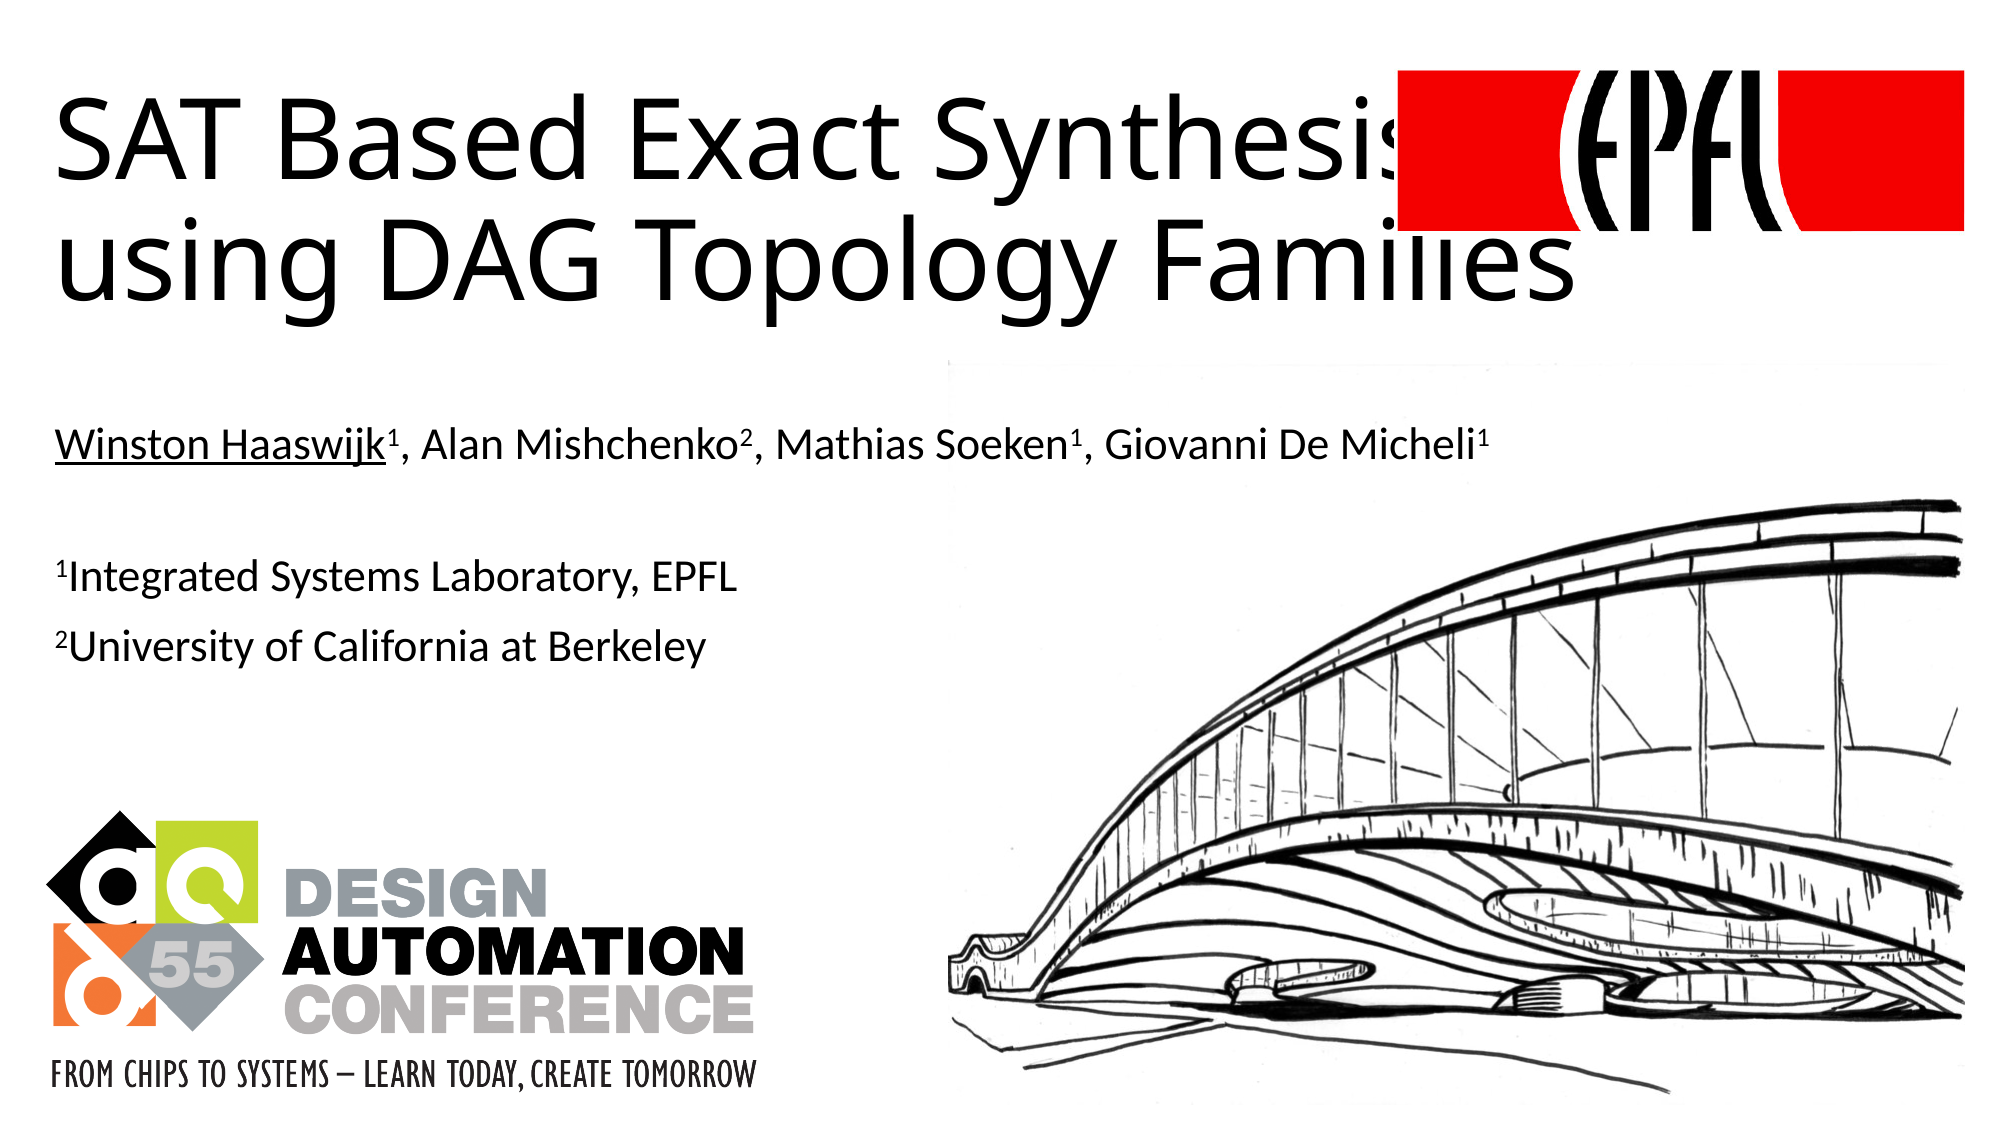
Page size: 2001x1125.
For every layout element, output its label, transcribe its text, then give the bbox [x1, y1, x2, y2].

subtitle Winston Haaswijk1, Alan Mishchenko2, Mathias Soeken1, Giovanni De Micheli1 1Integrated Systems Laboratory, EPFL 2University of California at Berkeley [39, 412, 948, 825]
title SAT Based Exact Synthesis using DAG Topology Families [38, 0, 1750, 333]
picture [1394, 68, 1965, 237]
picture [38, 810, 780, 1105]
picture [948, 360, 1965, 1105]
